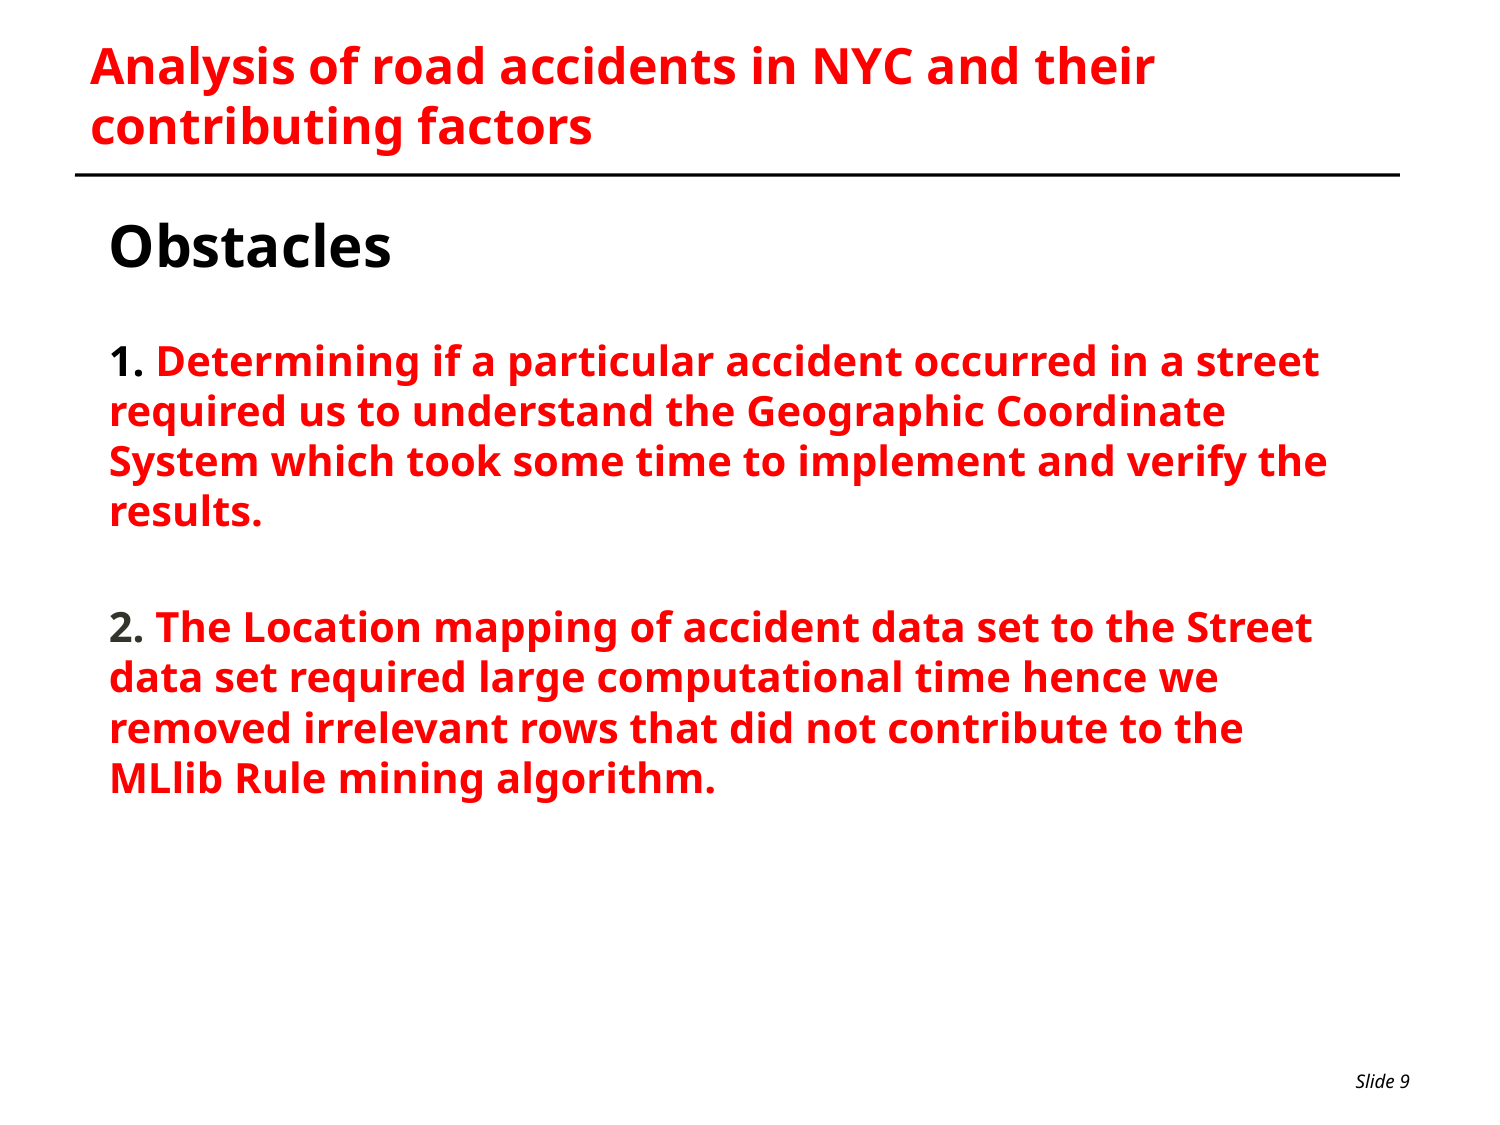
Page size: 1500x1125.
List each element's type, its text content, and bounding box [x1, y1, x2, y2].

title Analysis of road accidents in NYC and their contributing factors [75, 45, 1425, 163]
list Obstacles 1. Determining if a particular accident occurred in a street required us to understand the Geographic Coordinate System which took some time to implement and verify the results. 2. The Location mapping of accident data set to the Street data set required large computational time hence we removed irrelevant rows that did not contribute to the MLlib Rule mining algorithm. [93, 185, 1371, 1063]
slide_number Slide 9 [1074, 1062, 1425, 1100]
